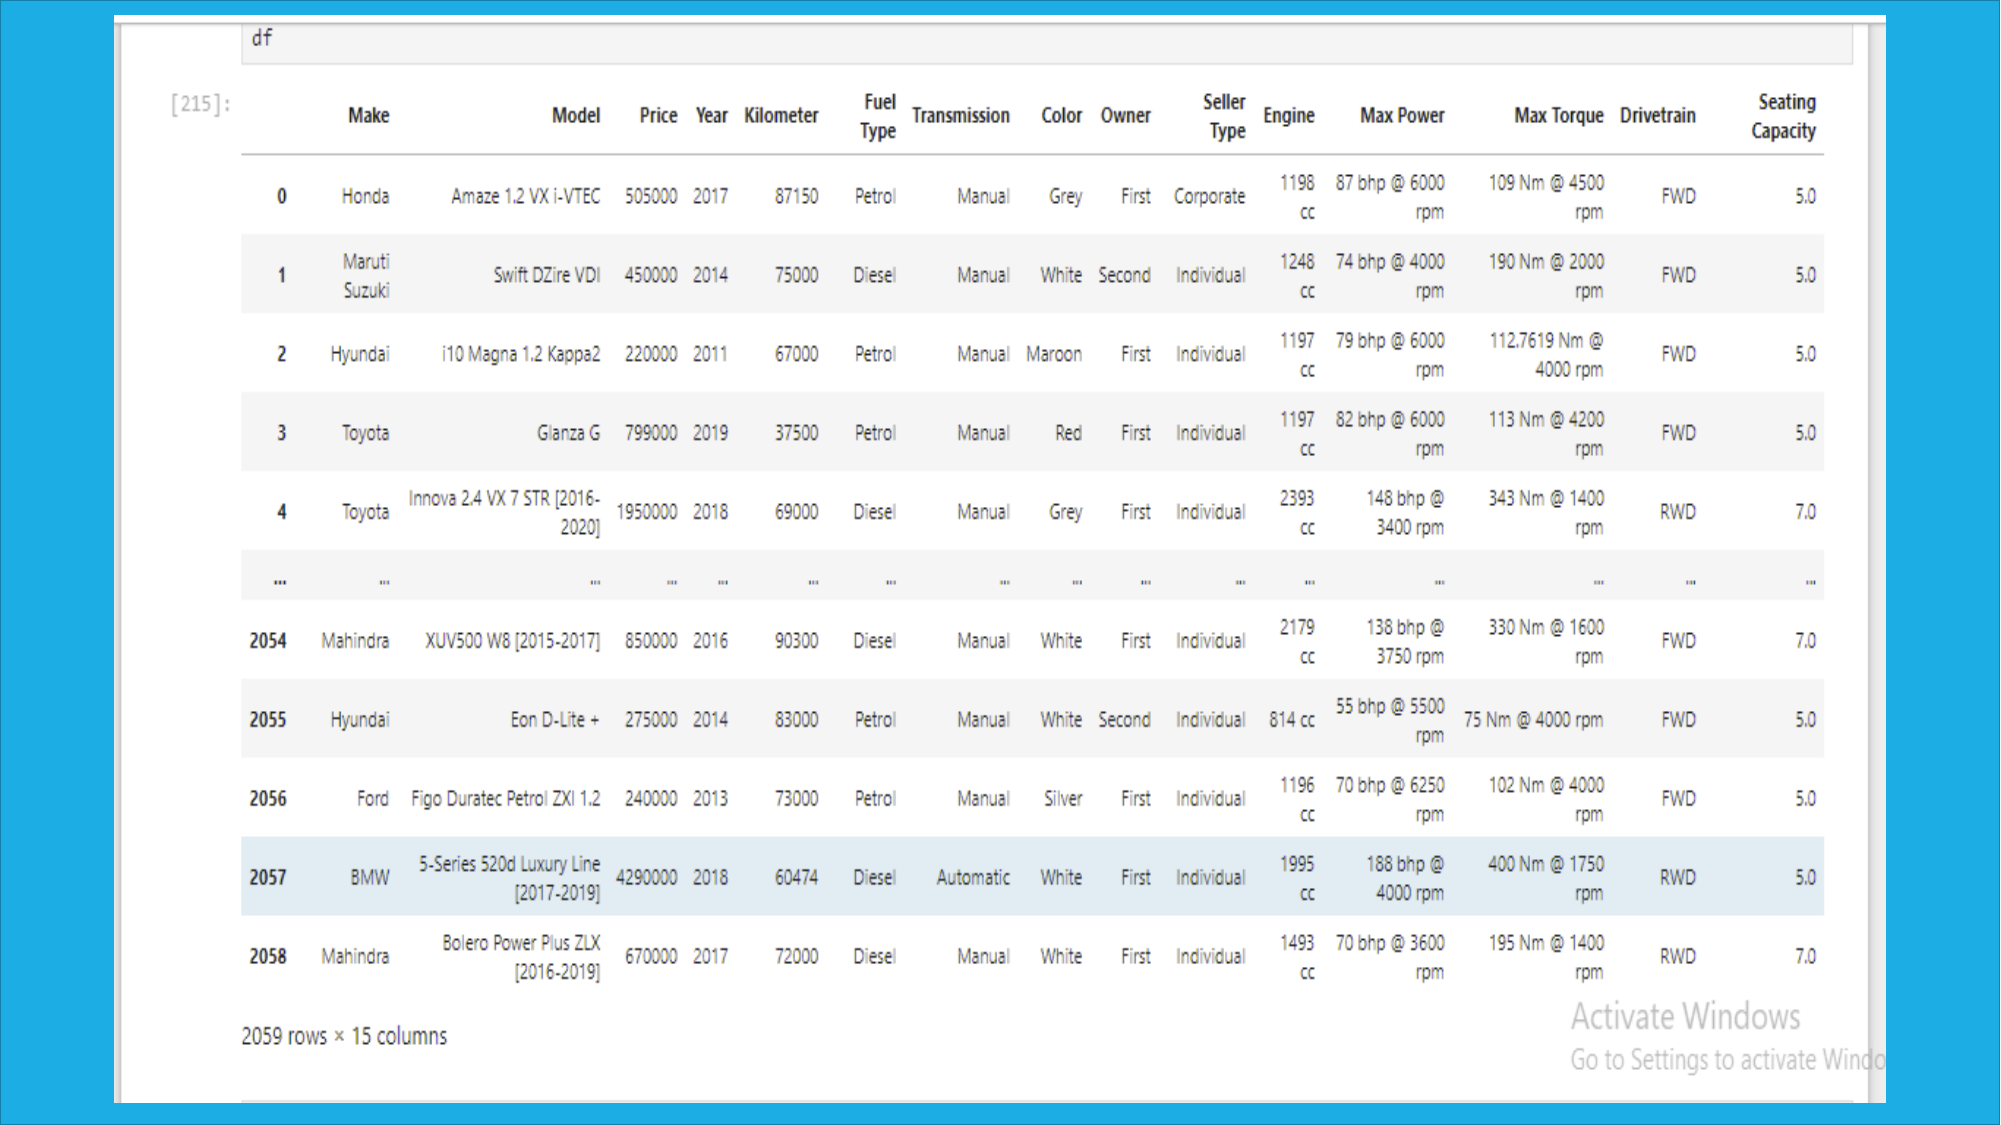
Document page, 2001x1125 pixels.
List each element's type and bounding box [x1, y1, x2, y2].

text_box [0, 0, 2000, 1125]
picture [113, 15, 1887, 1103]
